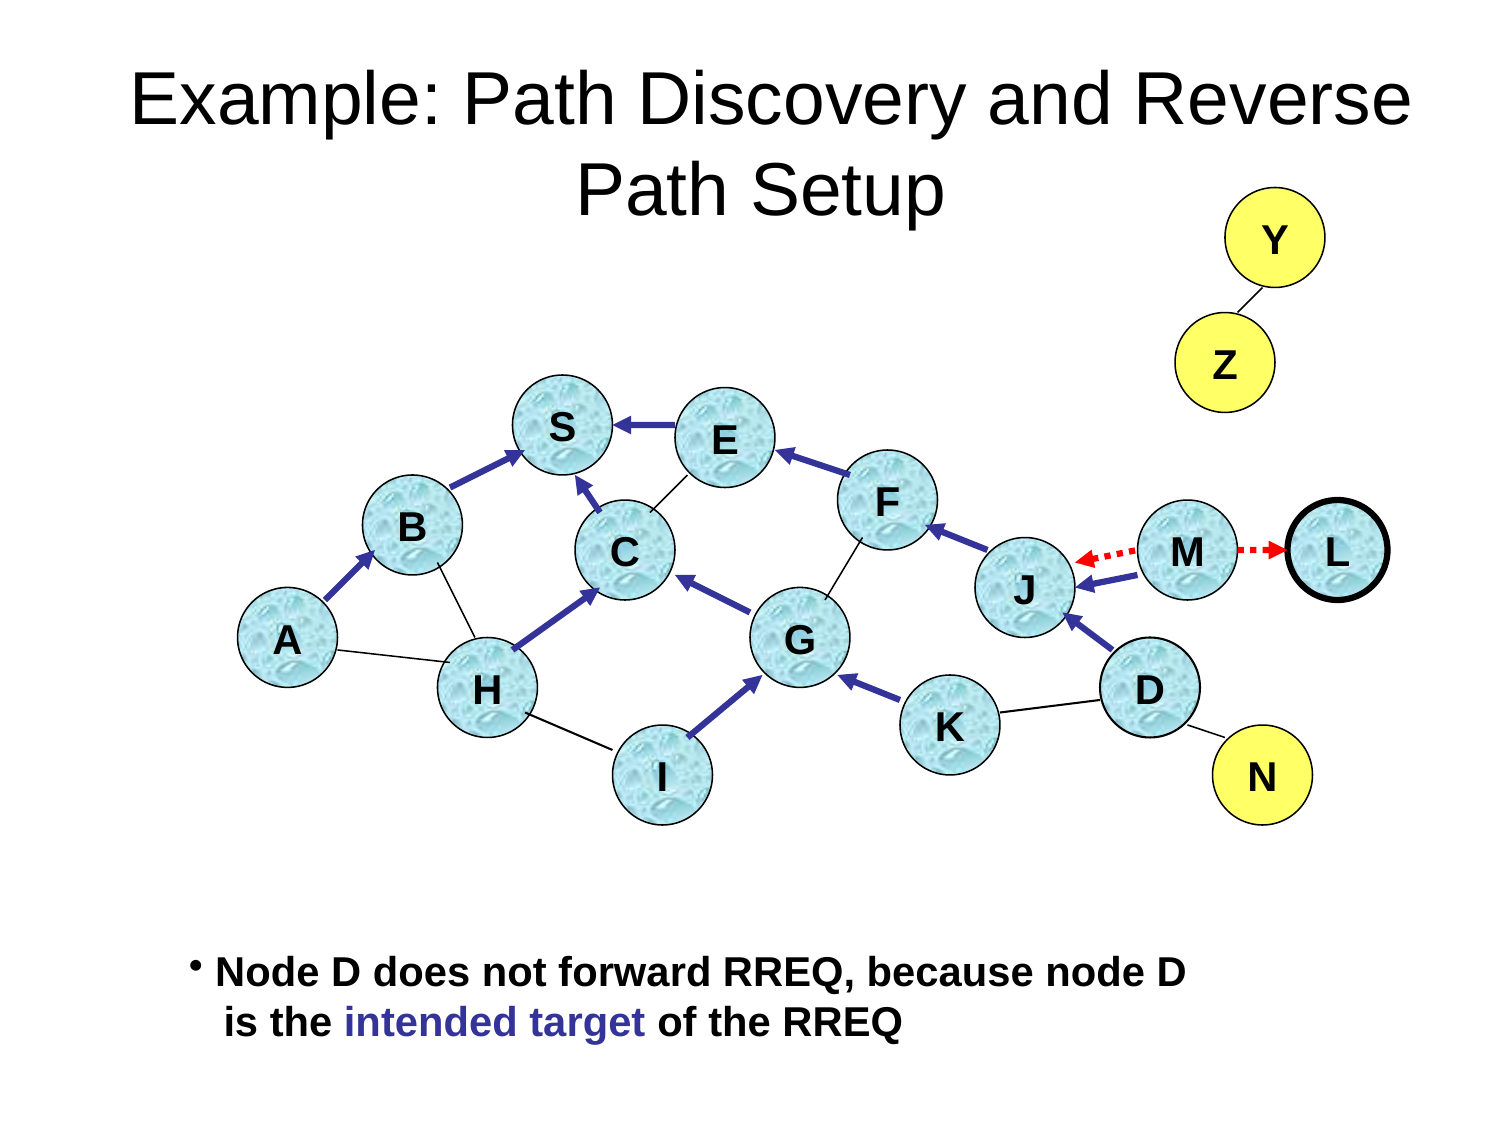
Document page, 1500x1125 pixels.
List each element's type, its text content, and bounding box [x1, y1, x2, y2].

title Example: Path Discovery and Reverse Path Setup [50, 24, 1472, 238]
text_box B [362, 474, 463, 575]
text_box Y [1224, 238, 1325, 288]
text_box Z [1175, 312, 1276, 413]
text_box J [975, 537, 1075, 638]
text_box [924, 523, 988, 551]
text_box G [750, 587, 850, 688]
text_box [1062, 612, 1113, 651]
text_box D [1100, 637, 1201, 738]
text_box [324, 549, 376, 601]
text_box S [512, 375, 613, 475]
text_box [1074, 553, 1089, 567]
text_box [774, 448, 851, 476]
text_box [1275, 543, 1288, 557]
text_box I [612, 725, 713, 826]
text_box [675, 574, 751, 613]
text_box [687, 675, 763, 738]
text_box M [1137, 500, 1238, 601]
text_box E [675, 387, 775, 488]
text_box [612, 418, 676, 432]
text_box [1074, 574, 1138, 592]
text_box N [1212, 725, 1313, 826]
text_box F [837, 450, 938, 550]
text_box A [237, 587, 338, 688]
text_box H [437, 637, 538, 738]
text_box [574, 474, 601, 513]
text_box L [1287, 500, 1388, 601]
text_box C [575, 500, 676, 601]
text_box K [900, 675, 1000, 775]
text_box [512, 587, 601, 651]
text_box [837, 673, 901, 701]
text_box Node D does not forward RREQ, because node D is the intended target of the RREQ [174, 937, 1202, 1053]
text_box [449, 450, 526, 488]
